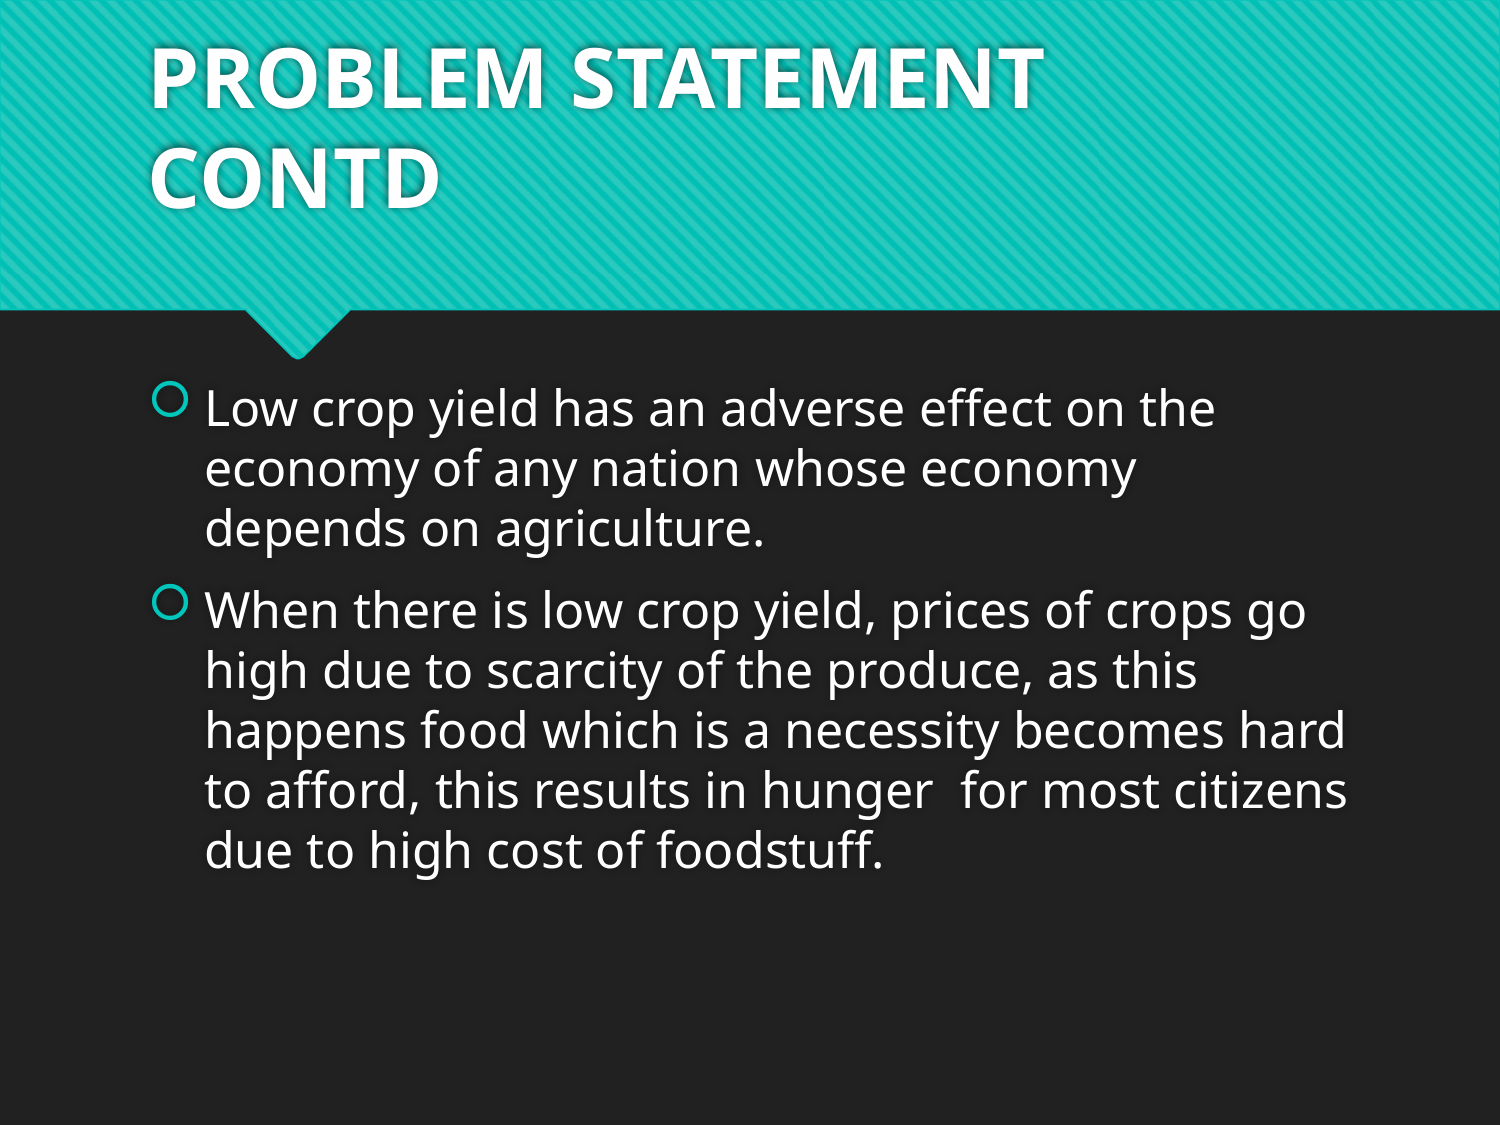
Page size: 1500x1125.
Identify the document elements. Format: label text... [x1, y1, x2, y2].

list Low crop yield has an adverse effect on the economy of any nation whose economy depends on agriculture. When there is low crop yield, prices of crops go high due to scarcity of the produce, as this happens food which is a necessity becomes hard to afford, this results in hunger for most citizens due to high cost of foodstuff. [132, 364, 1368, 962]
title PROBLEM STATEMENT CONTD [132, 73, 1368, 233]
